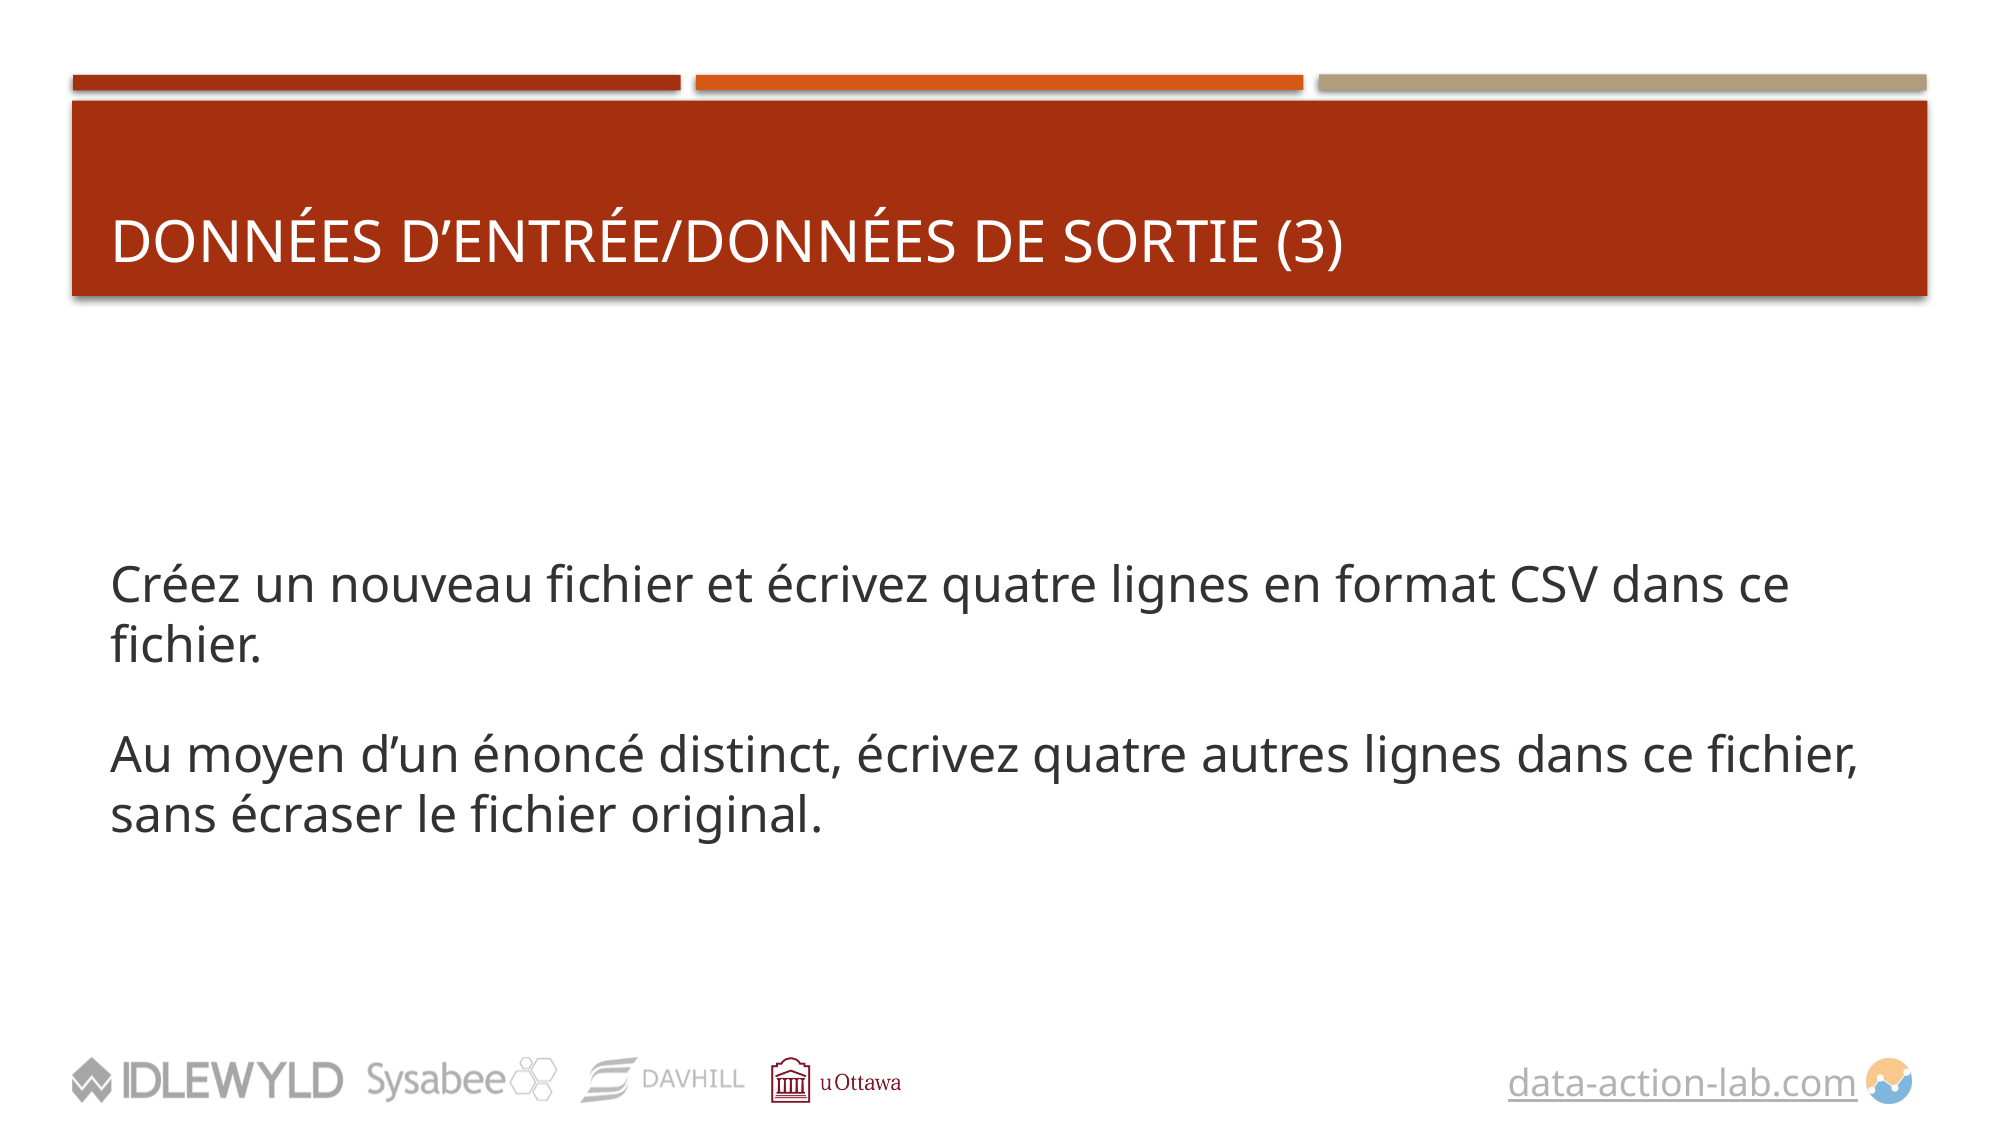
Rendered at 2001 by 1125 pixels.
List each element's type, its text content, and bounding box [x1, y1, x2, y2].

list Créez un nouveau fichier et écrivez quatre lignes en format CSV dans ce fichier. Au moyen d’un énoncé distinct, écrivez quatre autres lignes dans ce fichier, sans écraser le fichier original. [95, 357, 1905, 1037]
title DONNÉES D’ENTRÉE/DONNÉES DE SORTIE (3) [95, 115, 1905, 282]
picture [72, 1057, 745, 1103]
picture [771, 1057, 901, 1103]
